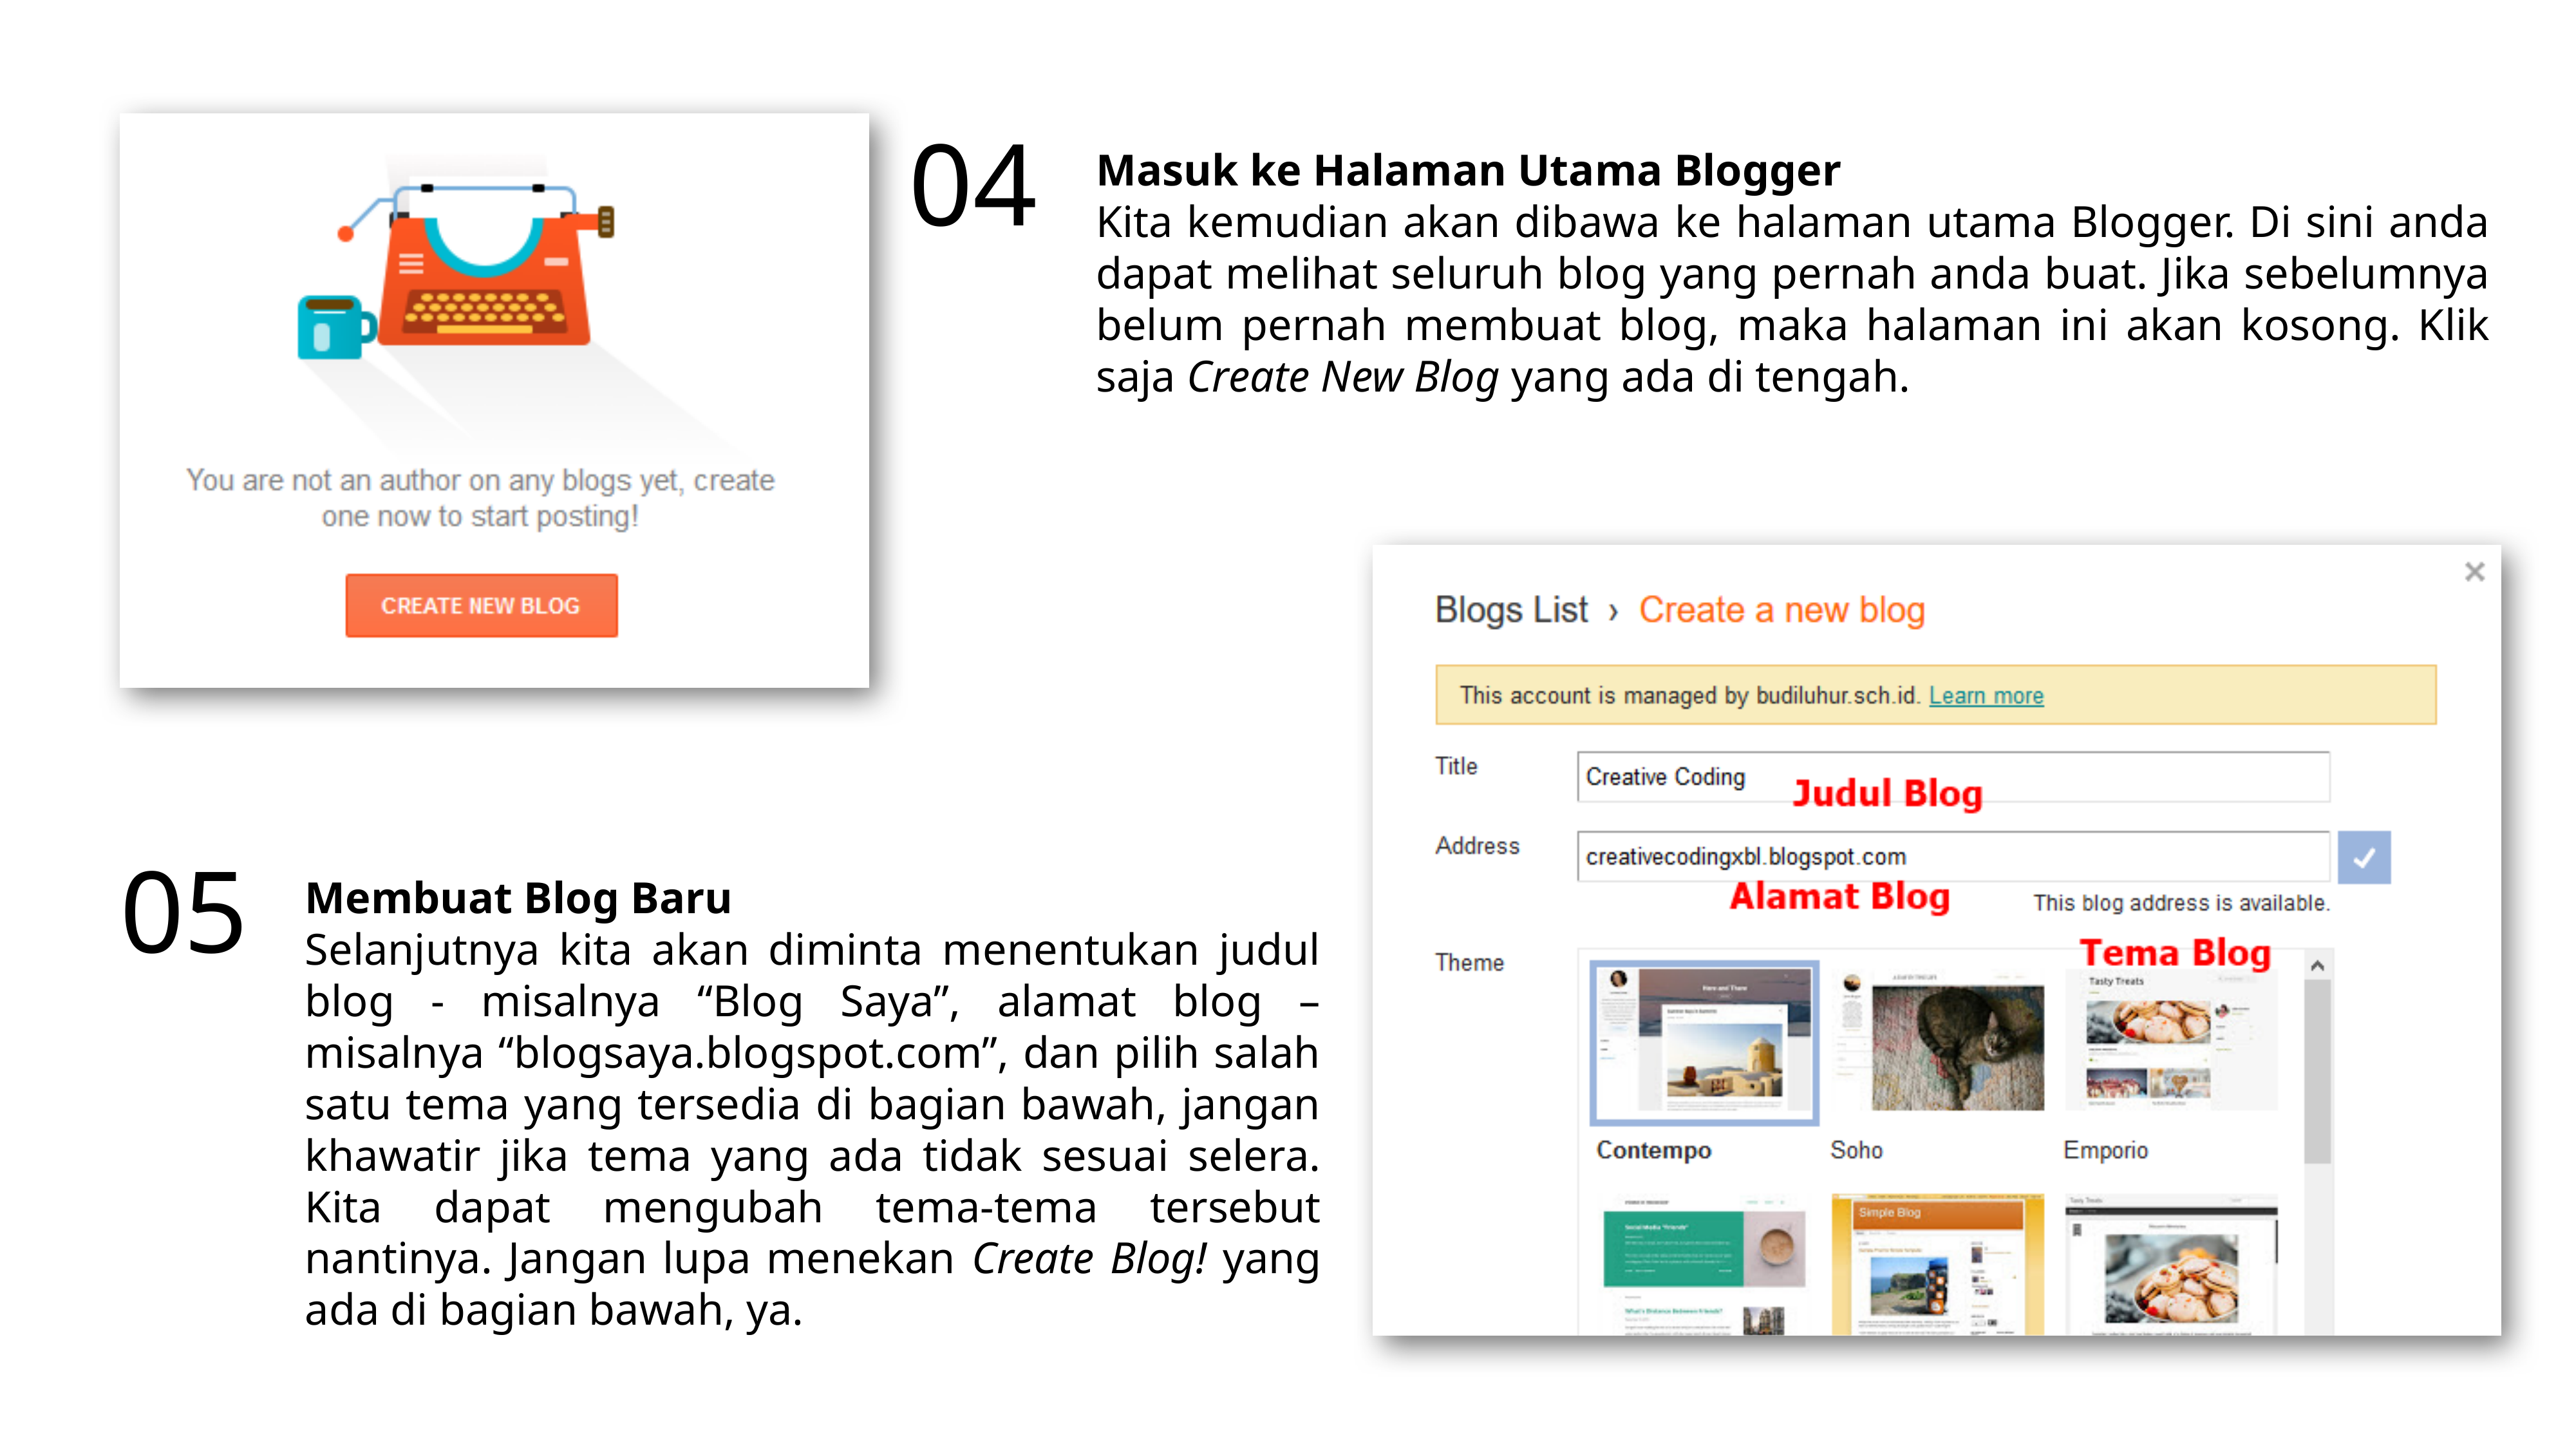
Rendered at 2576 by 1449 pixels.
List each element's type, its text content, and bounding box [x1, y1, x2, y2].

text_box Membuat Blog Baru Selanjutnya kita akan diminta menentukan judul blog - misalnya “Blog Saya”, alamat blog – misalnya “blogsaya.blogspot.com”, dan pilih salah satu tema yang tersedia di bagian bawah, jangan khawatir jika tema yang ada tidak sesuai selera. Kita dapat mengubah tema-tema tersebut nantinya. Jangan lupa menekan Create Blog! yang ada di bagian bawah, ya. [296, 840, 1331, 1339]
text_box Masuk ke Halaman Utama Blogger Kita kemudian akan dibawa ke halaman utama Blogger. Di sini anda dapat melihat seluruh blog yang pernah anda buat. Jika sebelumnya belum pernah membuat blog, maka halaman ini akan kosong. Klik saja Create New Blog yang ada di tengah. [1086, 112, 2501, 406]
text_box 04 [908, 112, 1086, 229]
picture [1373, 545, 2501, 1336]
text_box 05 [120, 840, 296, 956]
picture [119, 113, 869, 688]
